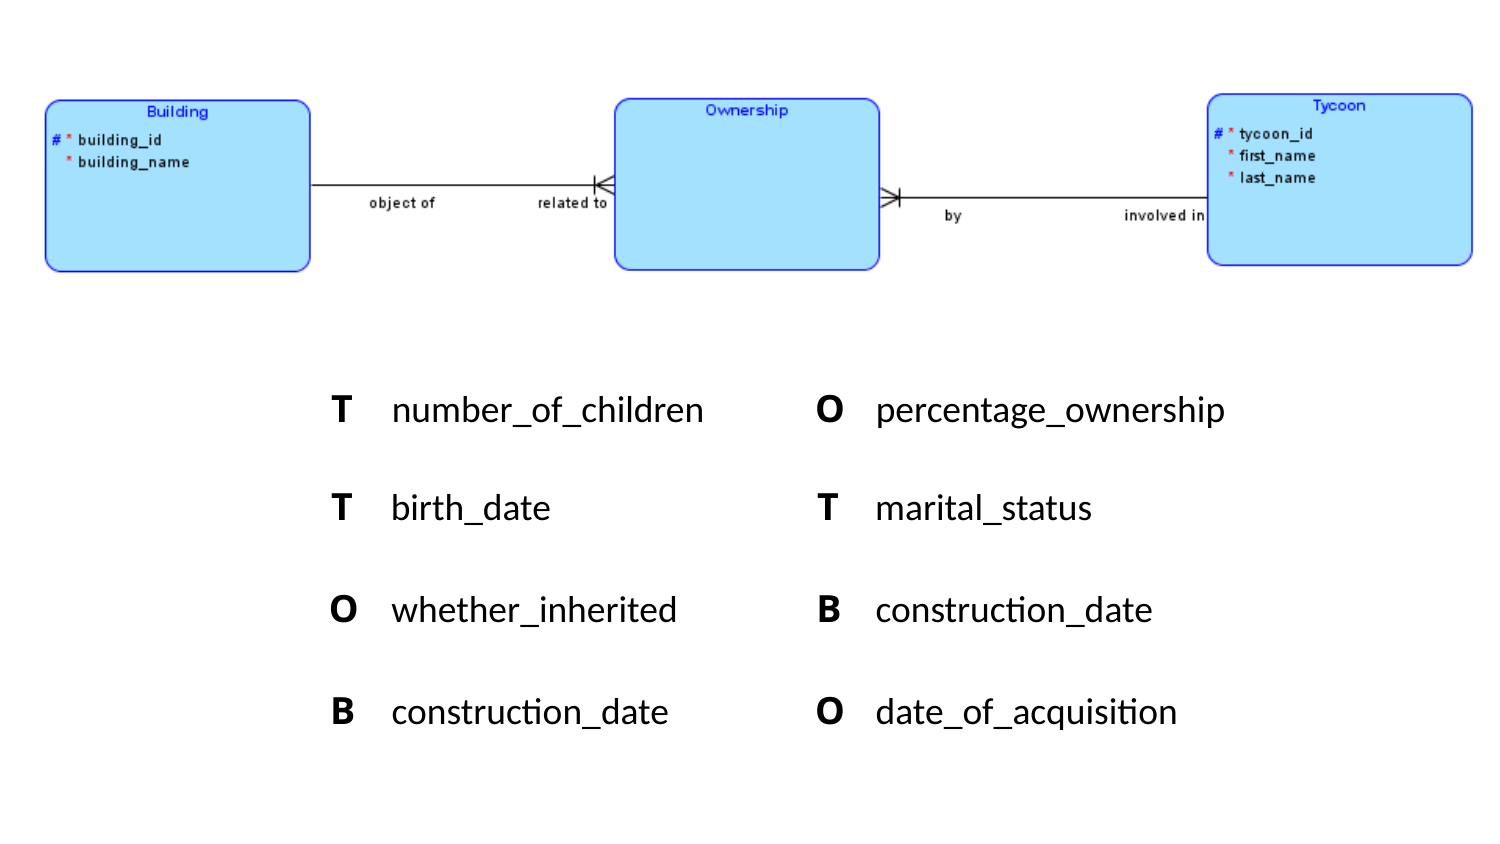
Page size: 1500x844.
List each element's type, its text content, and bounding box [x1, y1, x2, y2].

text_box birth_date [376, 476, 567, 536]
text_box whether_inherited [376, 578, 694, 638]
text_box percentage_ownership [861, 377, 1241, 438]
text_box B [801, 578, 857, 638]
text_box O [800, 377, 860, 438]
text_box B [315, 679, 371, 740]
text_box T [316, 377, 368, 438]
text_box O [314, 578, 374, 638]
text_box O [800, 679, 860, 740]
text_box construction_date [860, 578, 1169, 638]
text_box construction_date [376, 679, 685, 740]
text_box T [316, 476, 368, 536]
text_box T [802, 476, 854, 536]
picture [18, 48, 1500, 337]
text_box marital_status [860, 476, 1108, 536]
text_box number_of_children [377, 377, 720, 438]
text_box date_of_acquisition [860, 679, 1194, 740]
